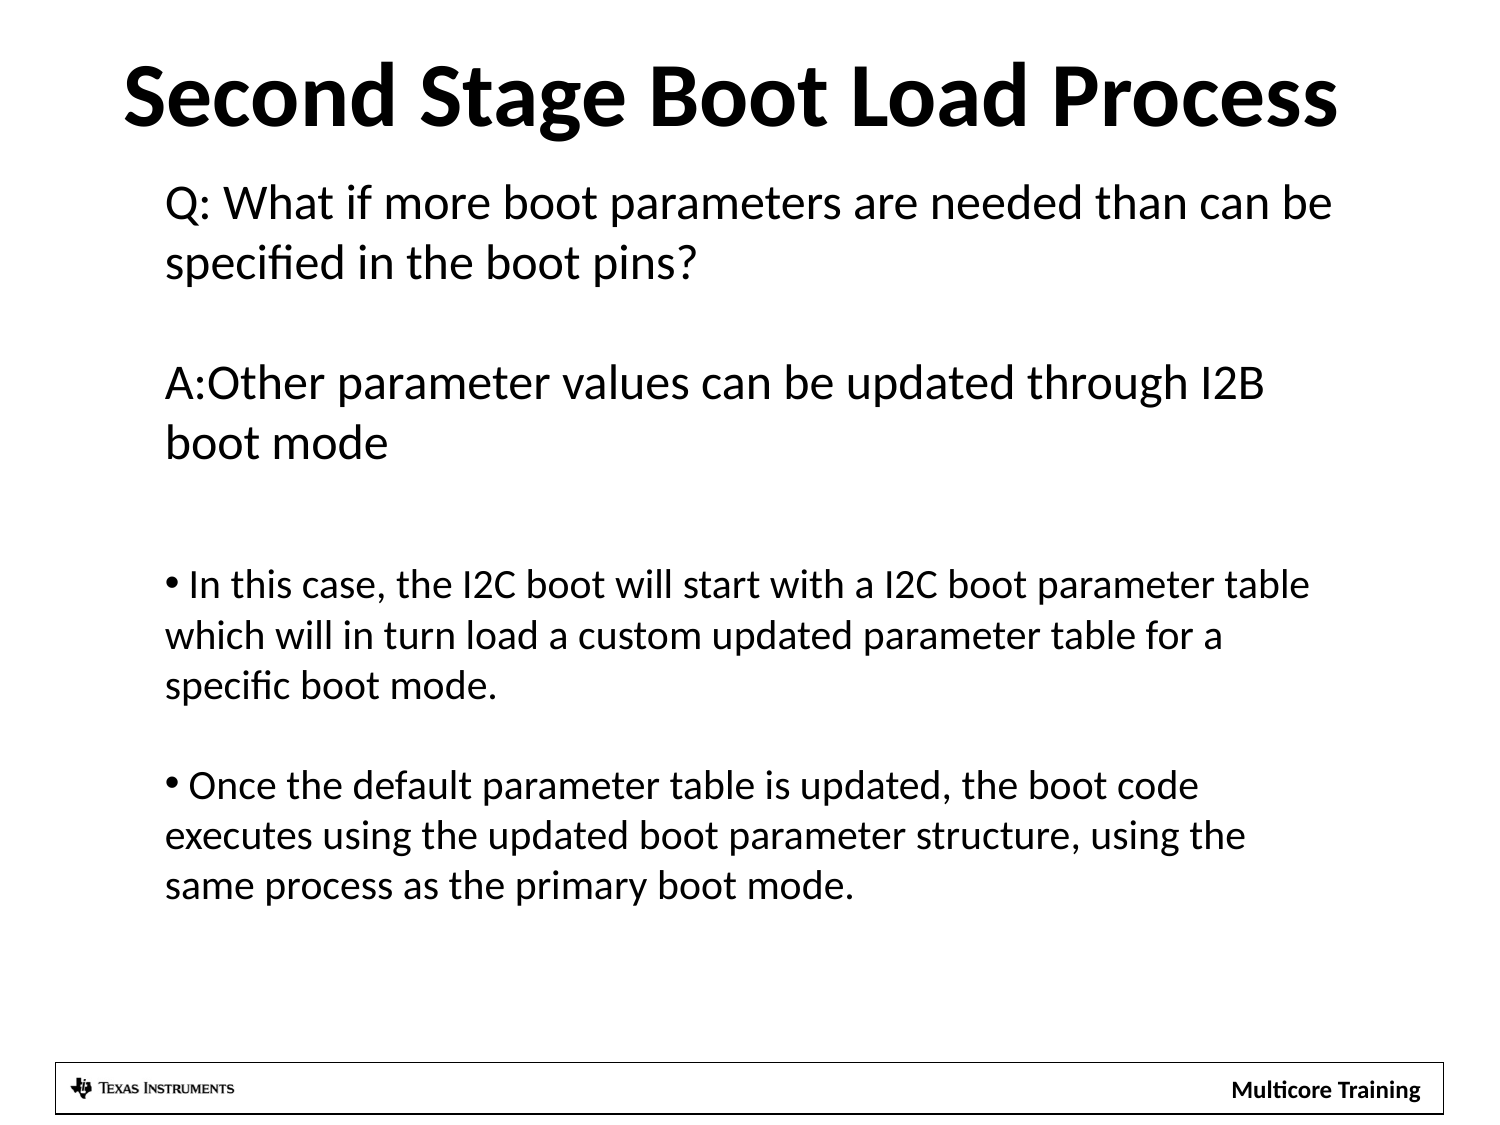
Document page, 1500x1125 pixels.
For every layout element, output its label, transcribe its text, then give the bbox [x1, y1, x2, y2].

title Second Stage Boot Load Process [37, 23, 1426, 158]
picture [59, 1066, 245, 1110]
text_box In this case, the I2C boot will start with a I2C boot parameter table which will in turn load a custom updated parameter table for a specific boot mode. Once the default parameter table is updated, the boot code executes using the updated boot parameter structure, using the same process as the primary boot mode. [149, 549, 1350, 915]
text_box Q: What if more boot parameters are needed than can be specified in the boot pins? A:Other parameter values can be updated through I2B boot mode [149, 162, 1350, 478]
